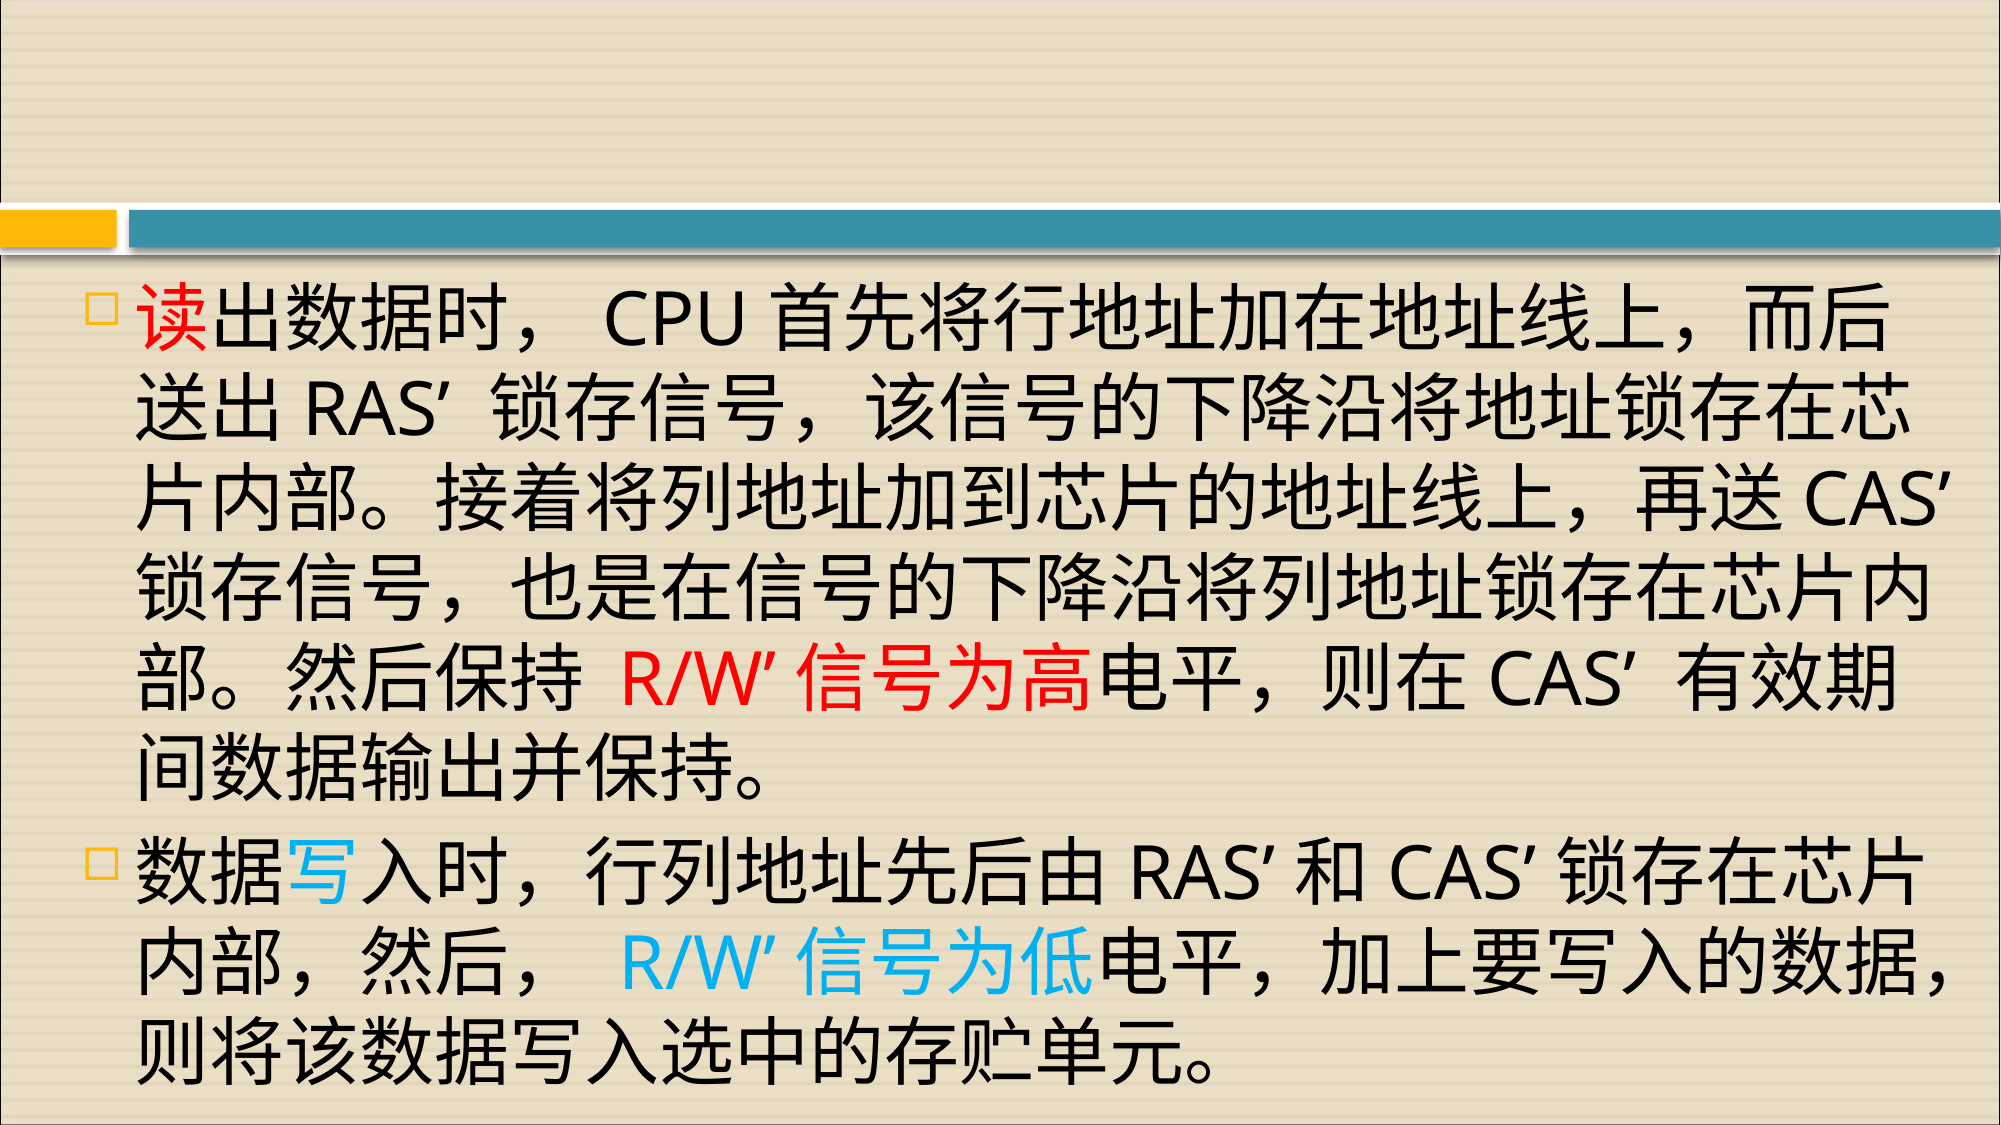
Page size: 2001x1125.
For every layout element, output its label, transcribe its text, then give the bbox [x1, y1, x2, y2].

list 读出数据时，CPU首先将行地址加在地址线上，而后送出RAS’ 锁存信号，该信号的下降沿将地址锁存在芯片内部。接着将列地址加到芯片的地址线上，再送CAS’ 锁存信号，也是在信号的下降沿将列地址锁存在芯片内部。然后保持 R/W’信号为高电平，则在CAS’ 有效期间数据输出并保持。 数据写入时，行列地址先后由RAS’和CAS’锁存在芯片内部，然后， R/W’信号为低电平，加上要写入的数据，则将该数据写入选中的存贮单元。 [66, 262, 1969, 1107]
picture [0, 0, 2001, 1125]
